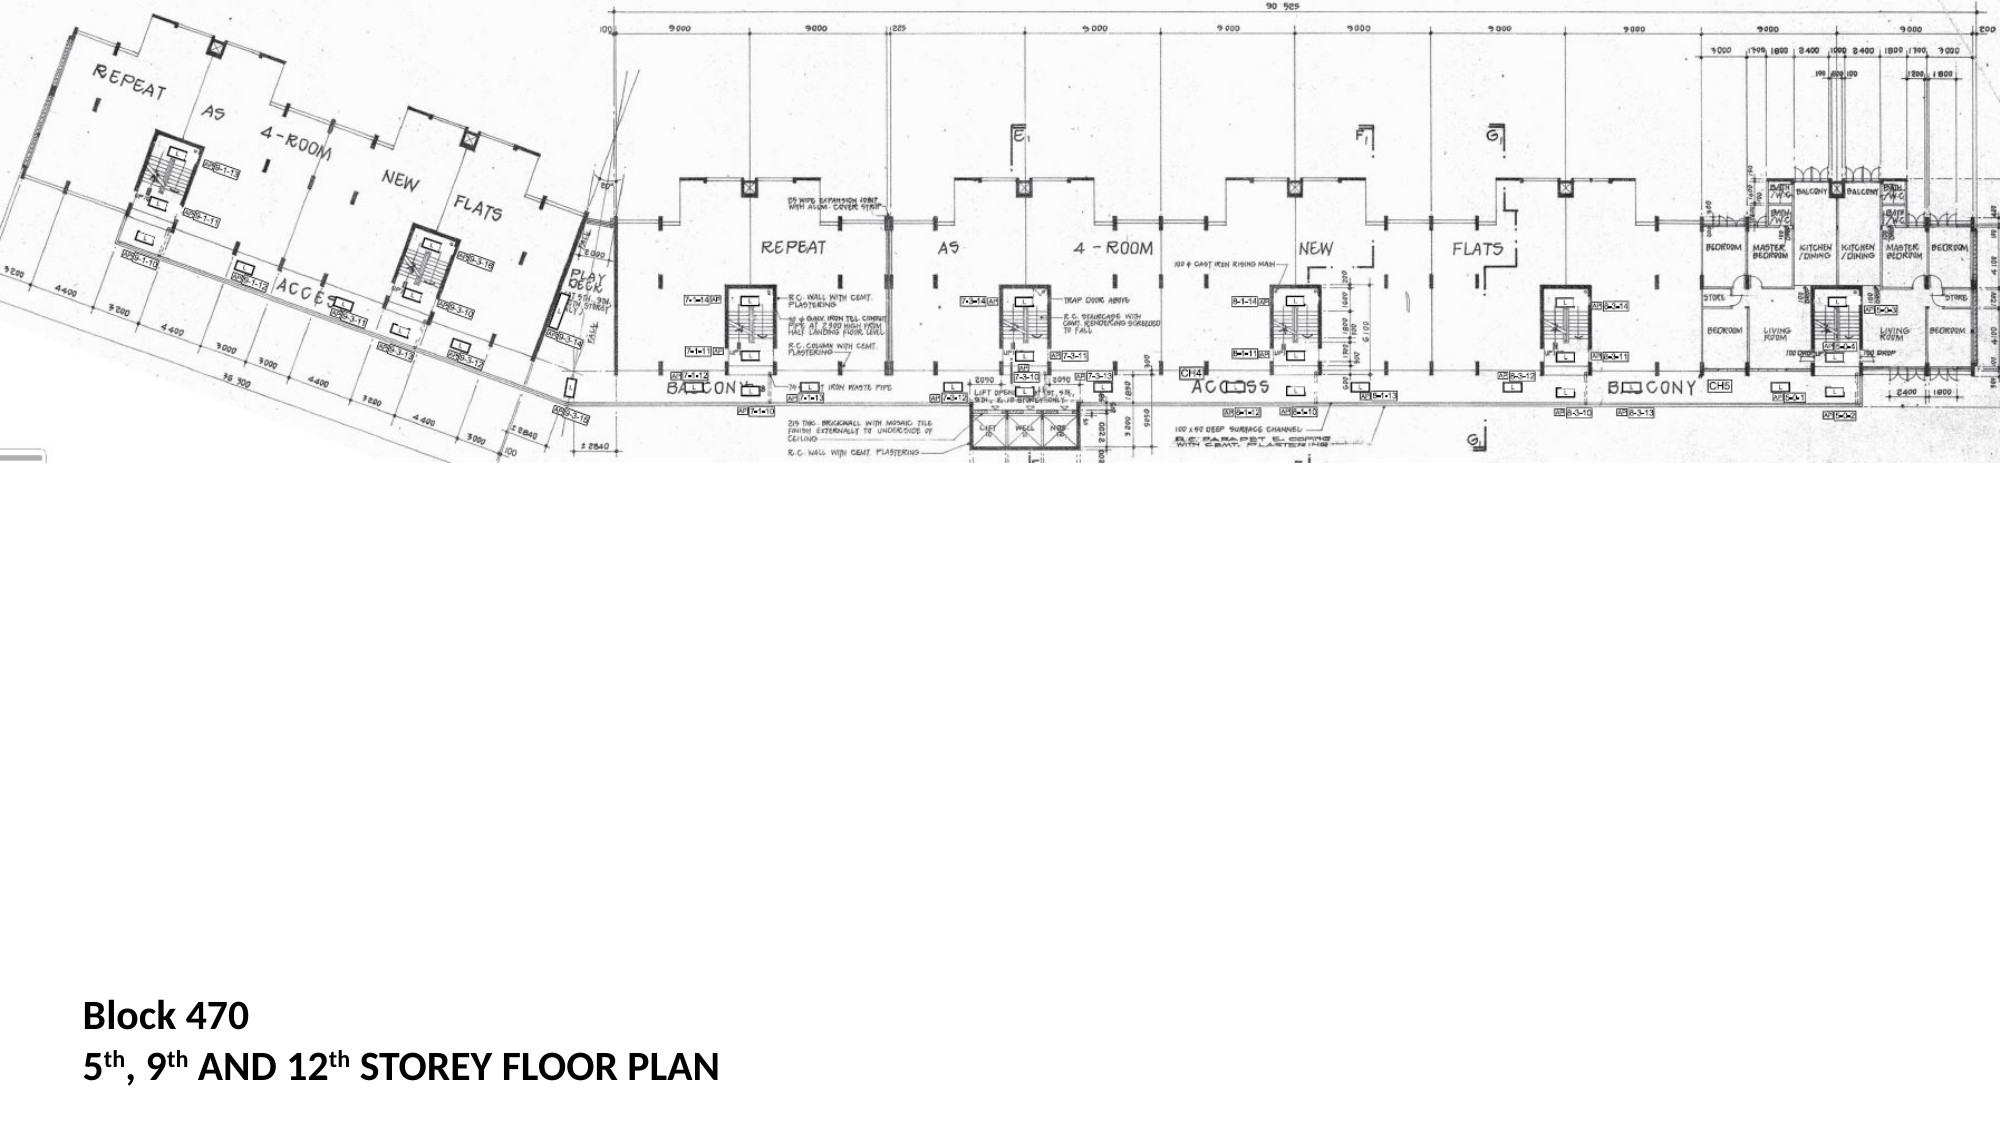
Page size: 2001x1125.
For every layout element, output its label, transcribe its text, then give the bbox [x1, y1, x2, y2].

text_box Block 470 5th, 9th AND 12th STOREY FLOOR PLAN [67, 981, 994, 1096]
picture [0, 0, 2000, 464]
